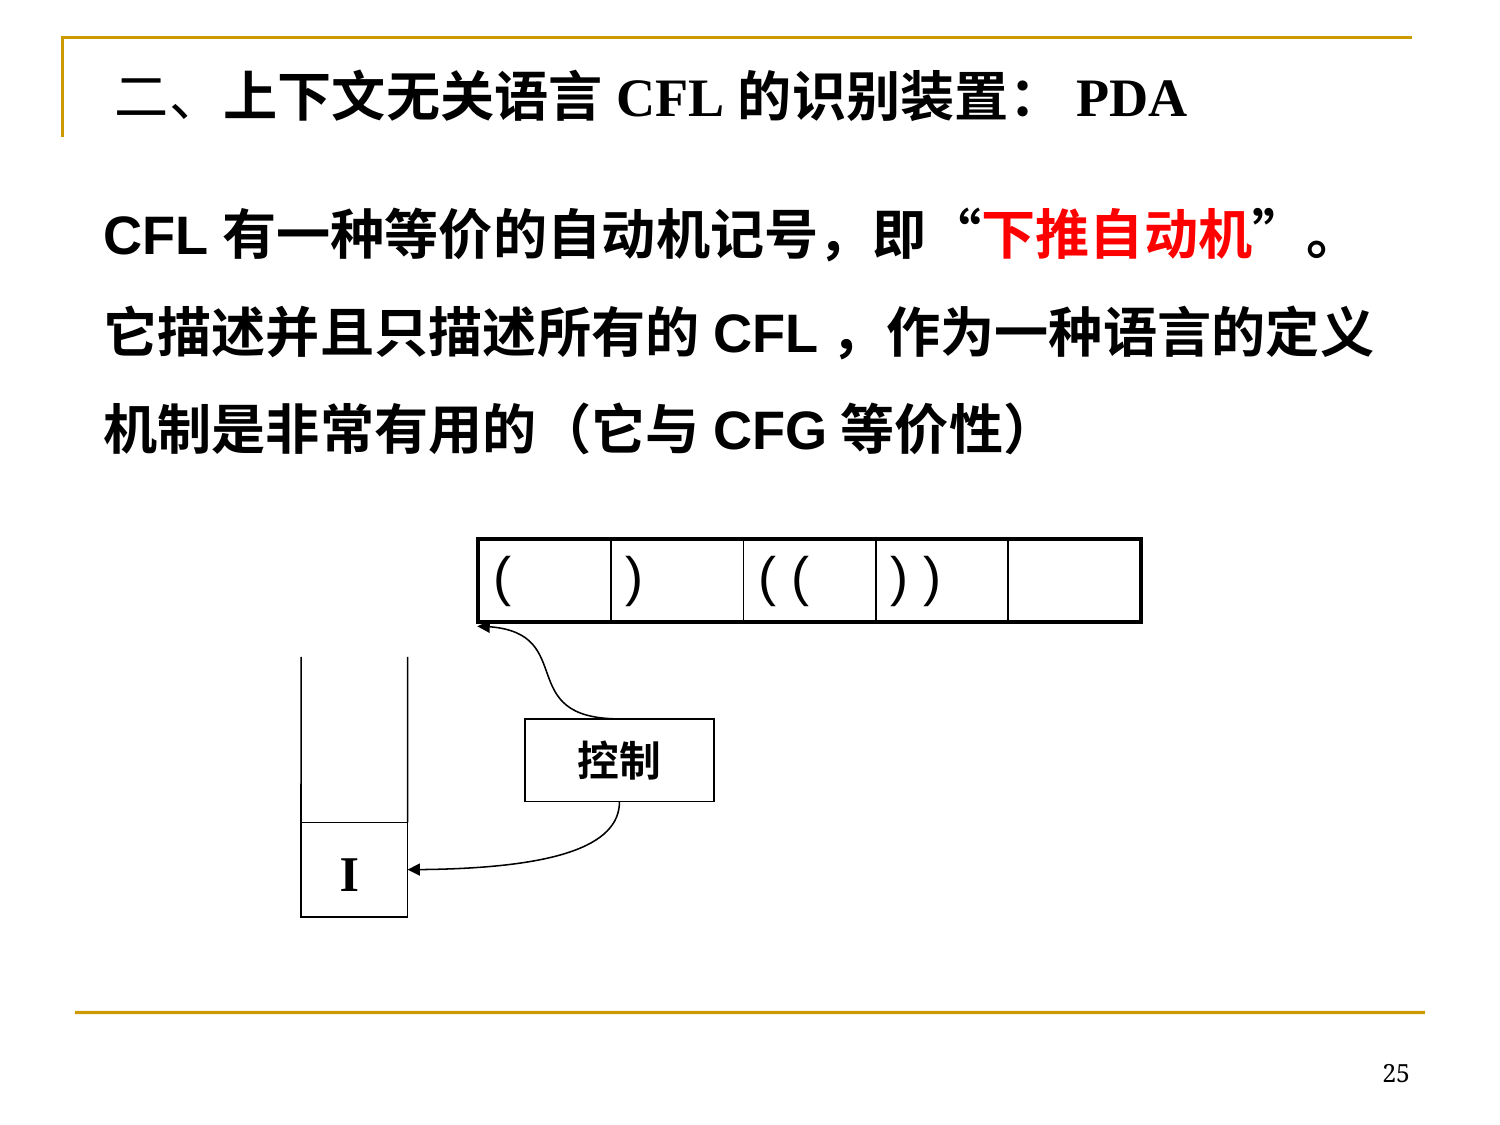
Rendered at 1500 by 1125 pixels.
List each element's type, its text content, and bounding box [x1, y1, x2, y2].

text_box 控制 [549, 718, 714, 802]
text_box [300, 656, 408, 918]
table_header [1009, 541, 1139, 620]
table_header ) [612, 541, 743, 620]
text_box CFL有一种等价的自动机记号，即“下推自动机”。它描述并且只描述所有的CFL，作为一种语言的定义机制是非常有用的（它与CFG等价性） [88, 160, 1425, 497]
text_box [477, 625, 620, 720]
table_header ( ( [744, 541, 875, 620]
table_header ( [480, 541, 610, 620]
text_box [479, 729, 548, 942]
text_box [1074, 1024, 1425, 1100]
text_box 二、上下文无关语言CFL的识别装置：PDA [100, 54, 1500, 135]
table_header ) ) [877, 541, 1007, 620]
